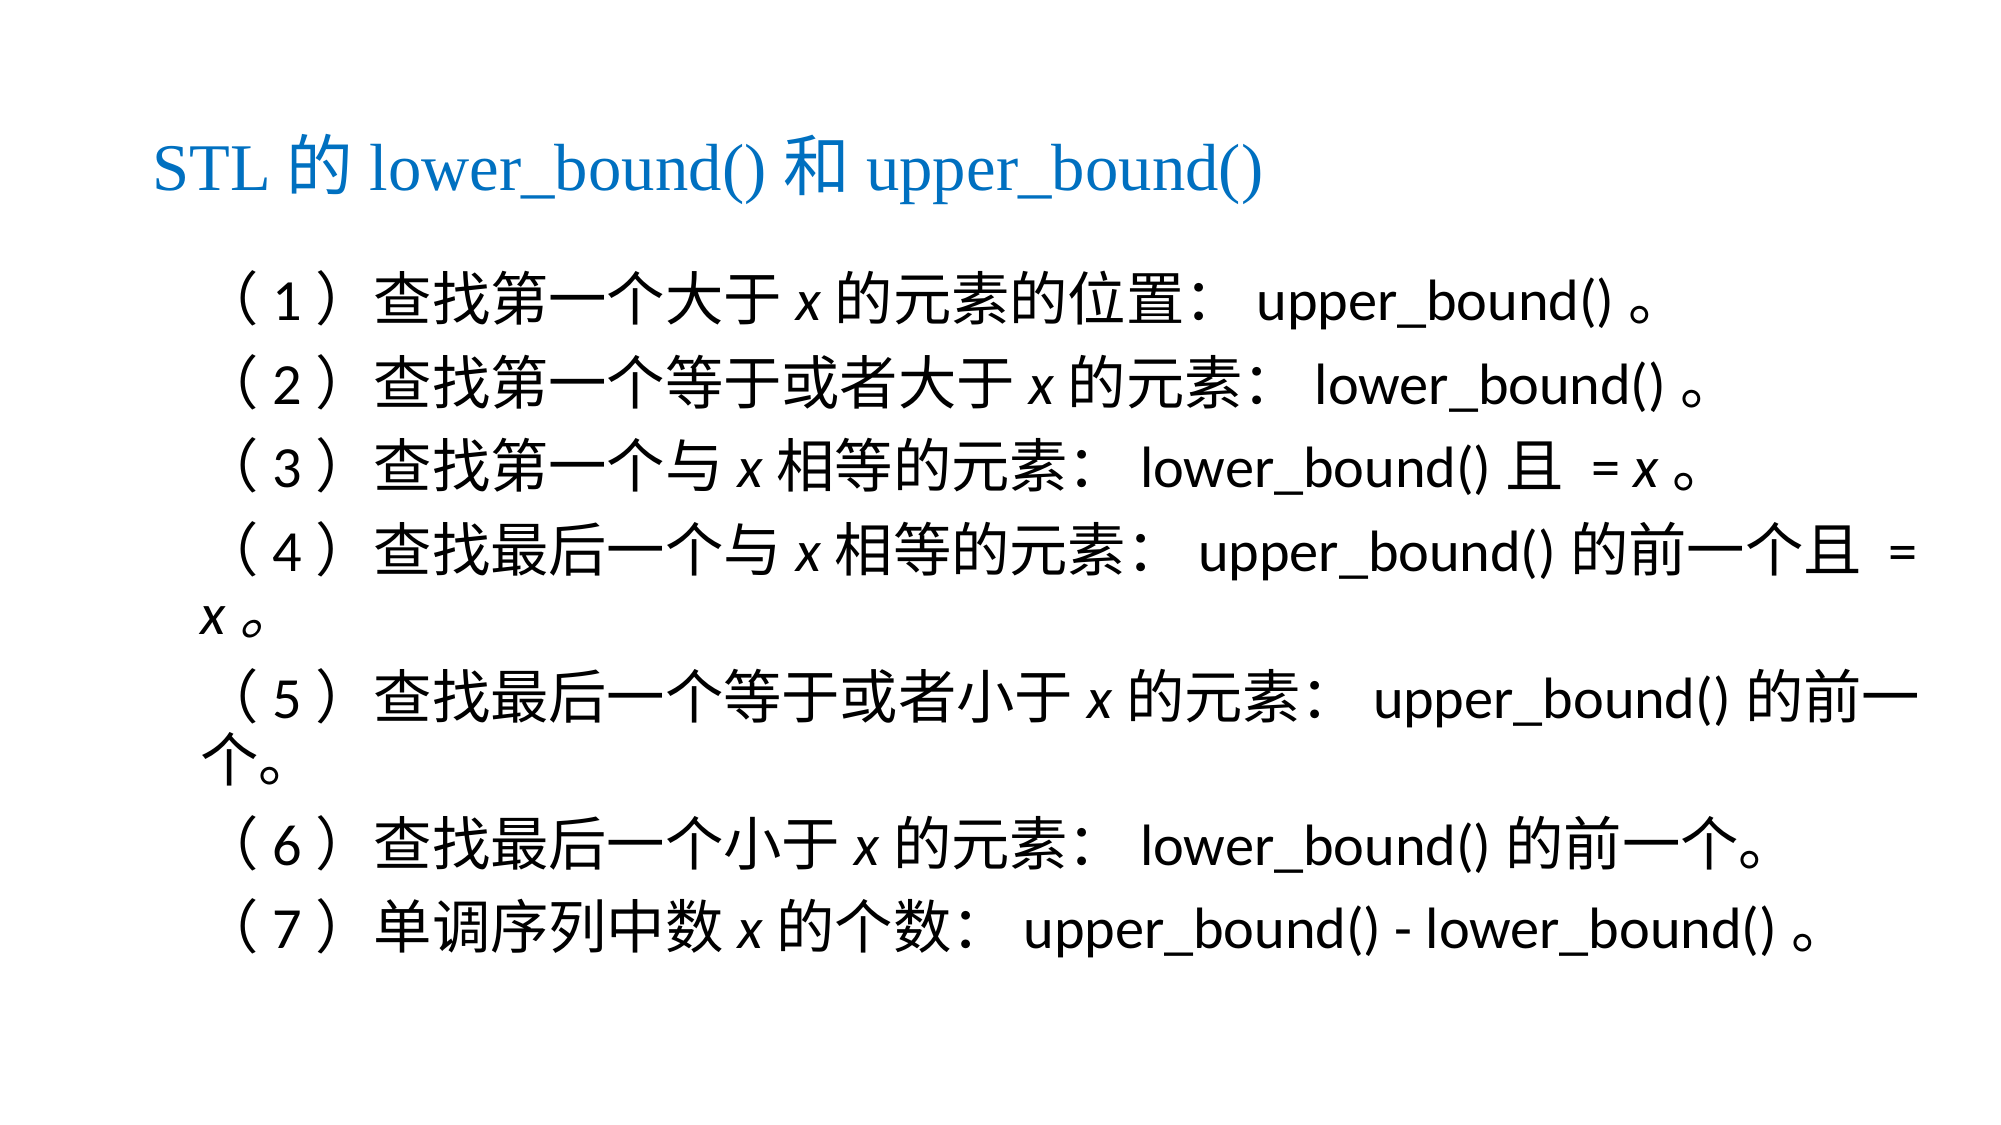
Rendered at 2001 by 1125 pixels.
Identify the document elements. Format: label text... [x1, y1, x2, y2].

list （1）查找第一个大于x的元素的位置：upper_bound()。 （2）查找第一个等于或者大于x的元素：lower_bound()。 （3）查找第一个与x相等的元素：lower_bound()且 = x。 （4）查找最后一个与x相等的元素：upper_bound()的前一个且 = x。 （5）查找最后一个等于或者小于x的元素：upper_bound()的前一个。 （6）查找最后一个小于x的元素：lower_bound()的前一个。 （7）单调序列中数x的个数：upper_bound() - lower_bound()。 [184, 262, 1945, 1005]
title STL的lower_bound()和upper_bound() [137, 59, 1863, 278]
